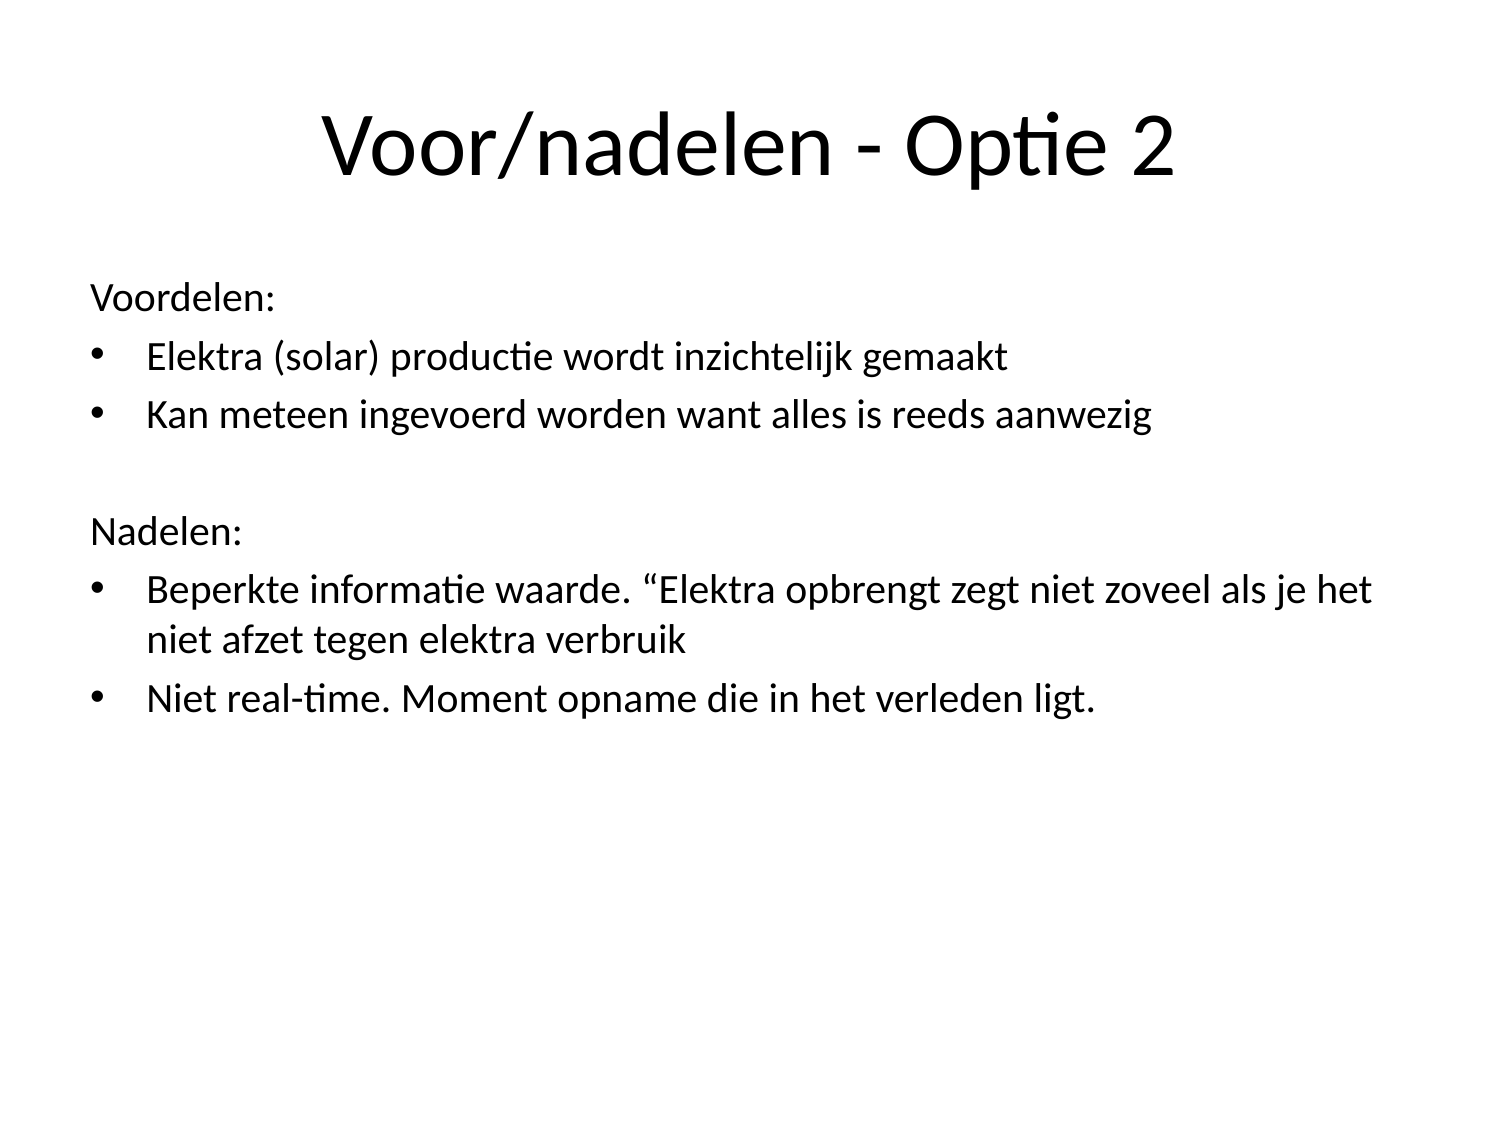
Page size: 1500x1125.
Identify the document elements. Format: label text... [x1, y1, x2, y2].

title Voor/nadelen - Optie 2 [75, 45, 1425, 233]
list Voordelen: Elektra (solar) productie wordt inzichtelijk gemaakt Kan meteen ingevoerd worden want alles is reeds aanwezig Nadelen: Beperkte informatie waarde. “Elektra opbrengt zegt niet zoveel als je het niet afzet tegen elektra verbruik Niet real-time. Moment opname die in het verleden ligt. [75, 262, 1425, 1005]
